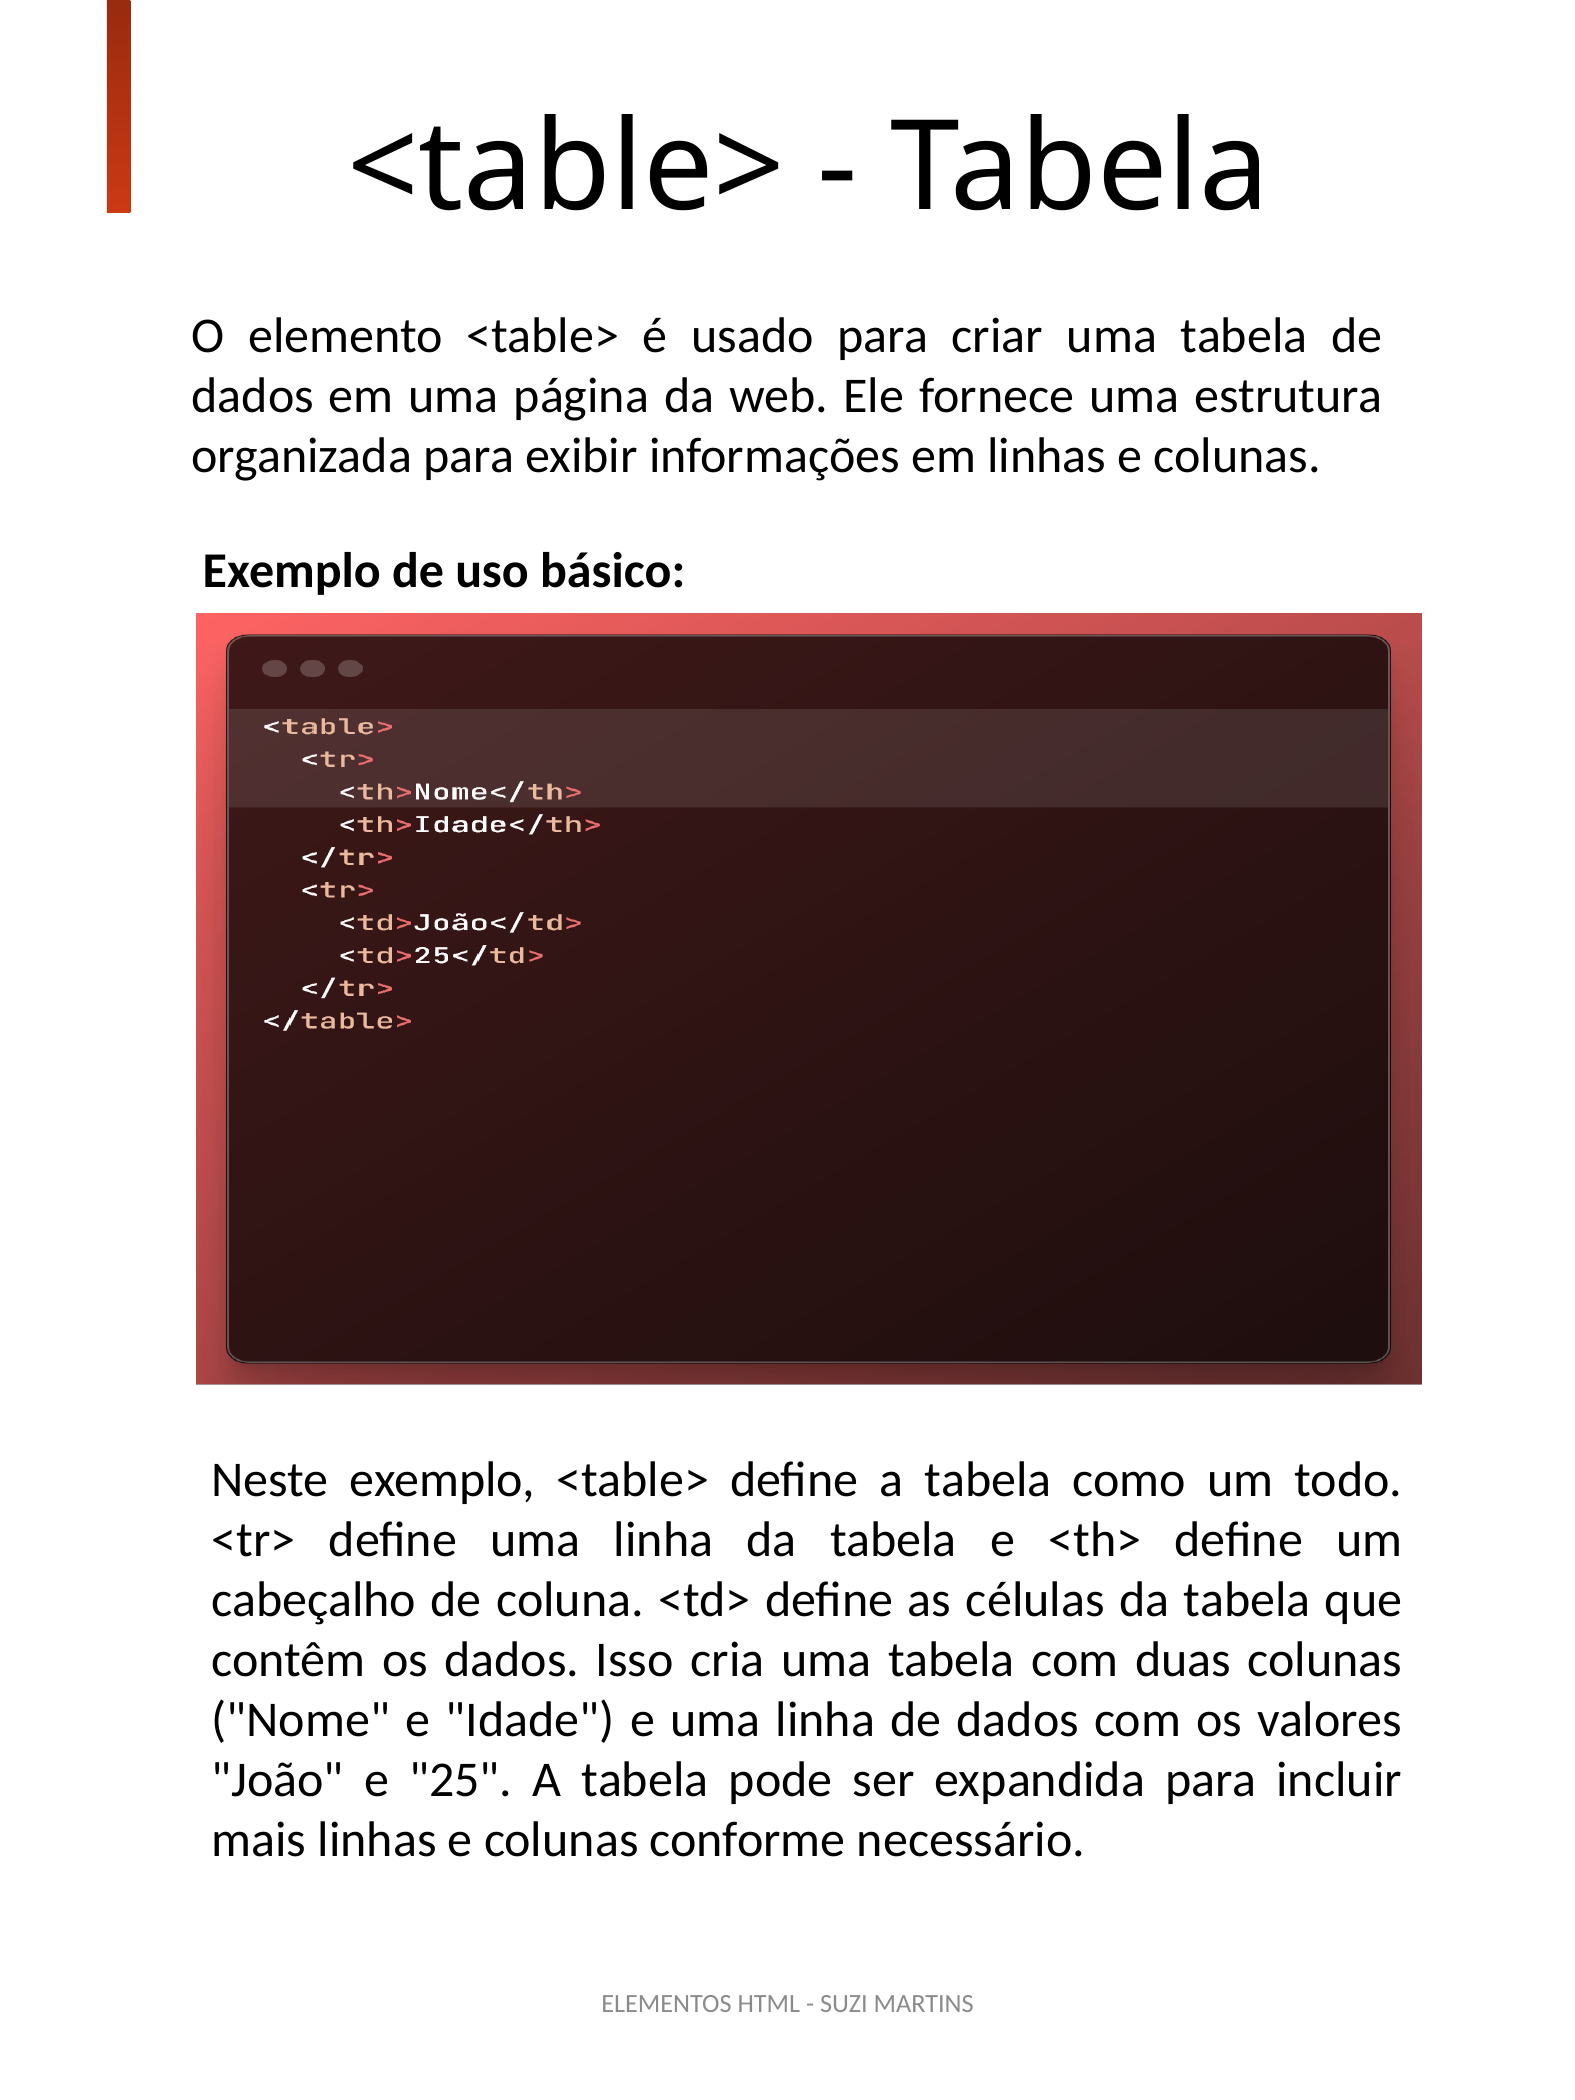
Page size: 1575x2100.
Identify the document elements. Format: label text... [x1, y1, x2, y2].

text_box <table> - Tabela [332, 77, 1550, 243]
footer ELEMENTOS HTML - SUZI MARTINS [521, 1946, 1054, 2059]
picture [196, 613, 1422, 1385]
text_box Exemplo de uso básico: [188, 530, 976, 606]
text_box O elemento <table> é usado para criar uma tabela de dados em uma página da web. Ele fornece uma estrutura organizada para exibir informações em linhas e colunas. [176, 295, 1399, 490]
text_box Neste exemplo, <table> define a tabela como um todo. <tr> define uma linha da tabela e <th> define um cabeçalho de coluna. <td> define as células da tabela que contêm os dados. Isso cria uma tabela com duas colunas ("Nome" e "Idade") e uma linha de dados com os valores "João" e "25". A tabela pode ser expandida para incluir mais linhas e colunas conforme necessário. [196, 1439, 1418, 1934]
text_box [106, 0, 131, 213]
